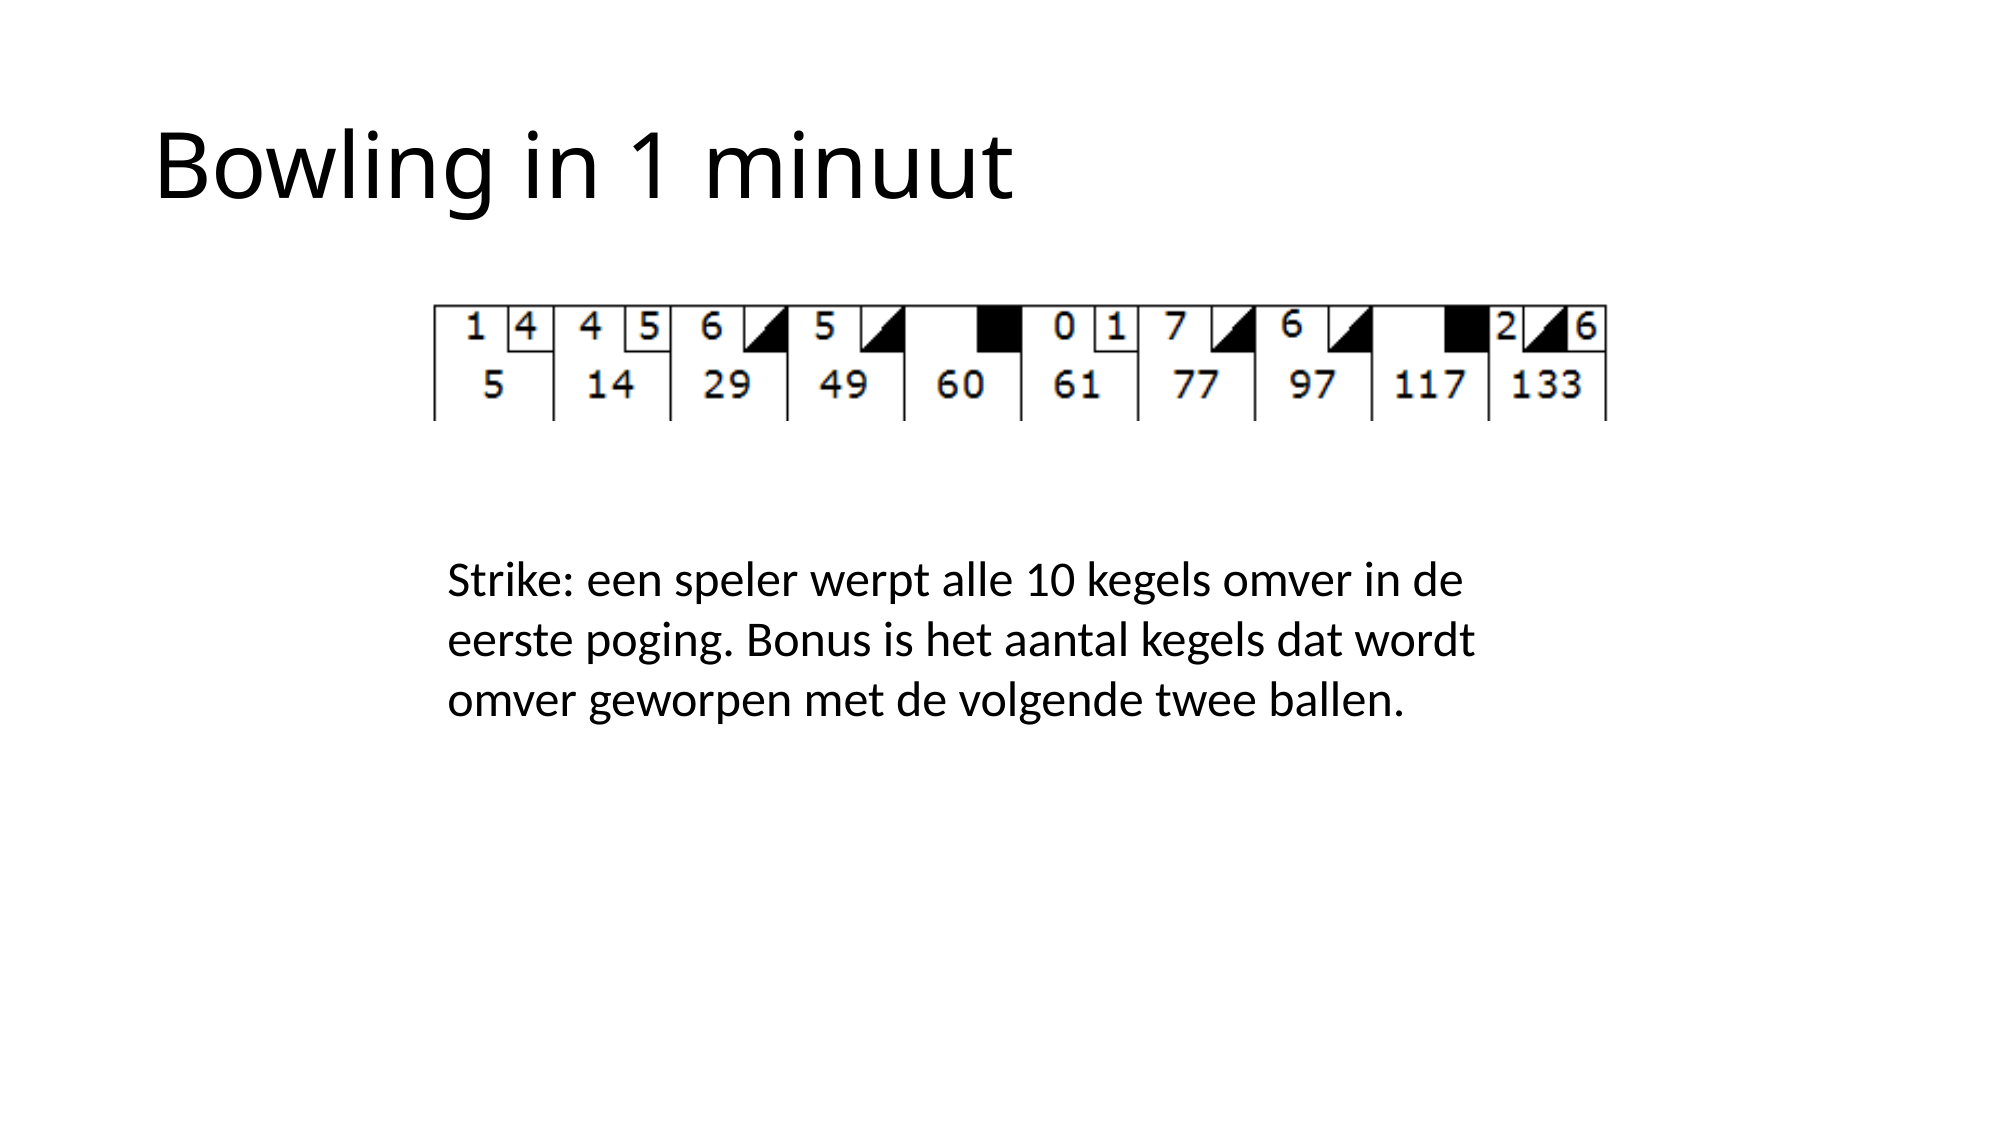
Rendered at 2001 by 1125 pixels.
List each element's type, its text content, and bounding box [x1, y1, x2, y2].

text_box Strike: een speler werpt alle 10 kegels omver in de eerste poging. Bonus is het aantal kegels dat wordt omver geworpen met de volgende twee ballen. [432, 539, 1563, 795]
picture [432, 301, 1636, 421]
text_box Bowling in 1 minuut [137, 59, 1863, 278]
